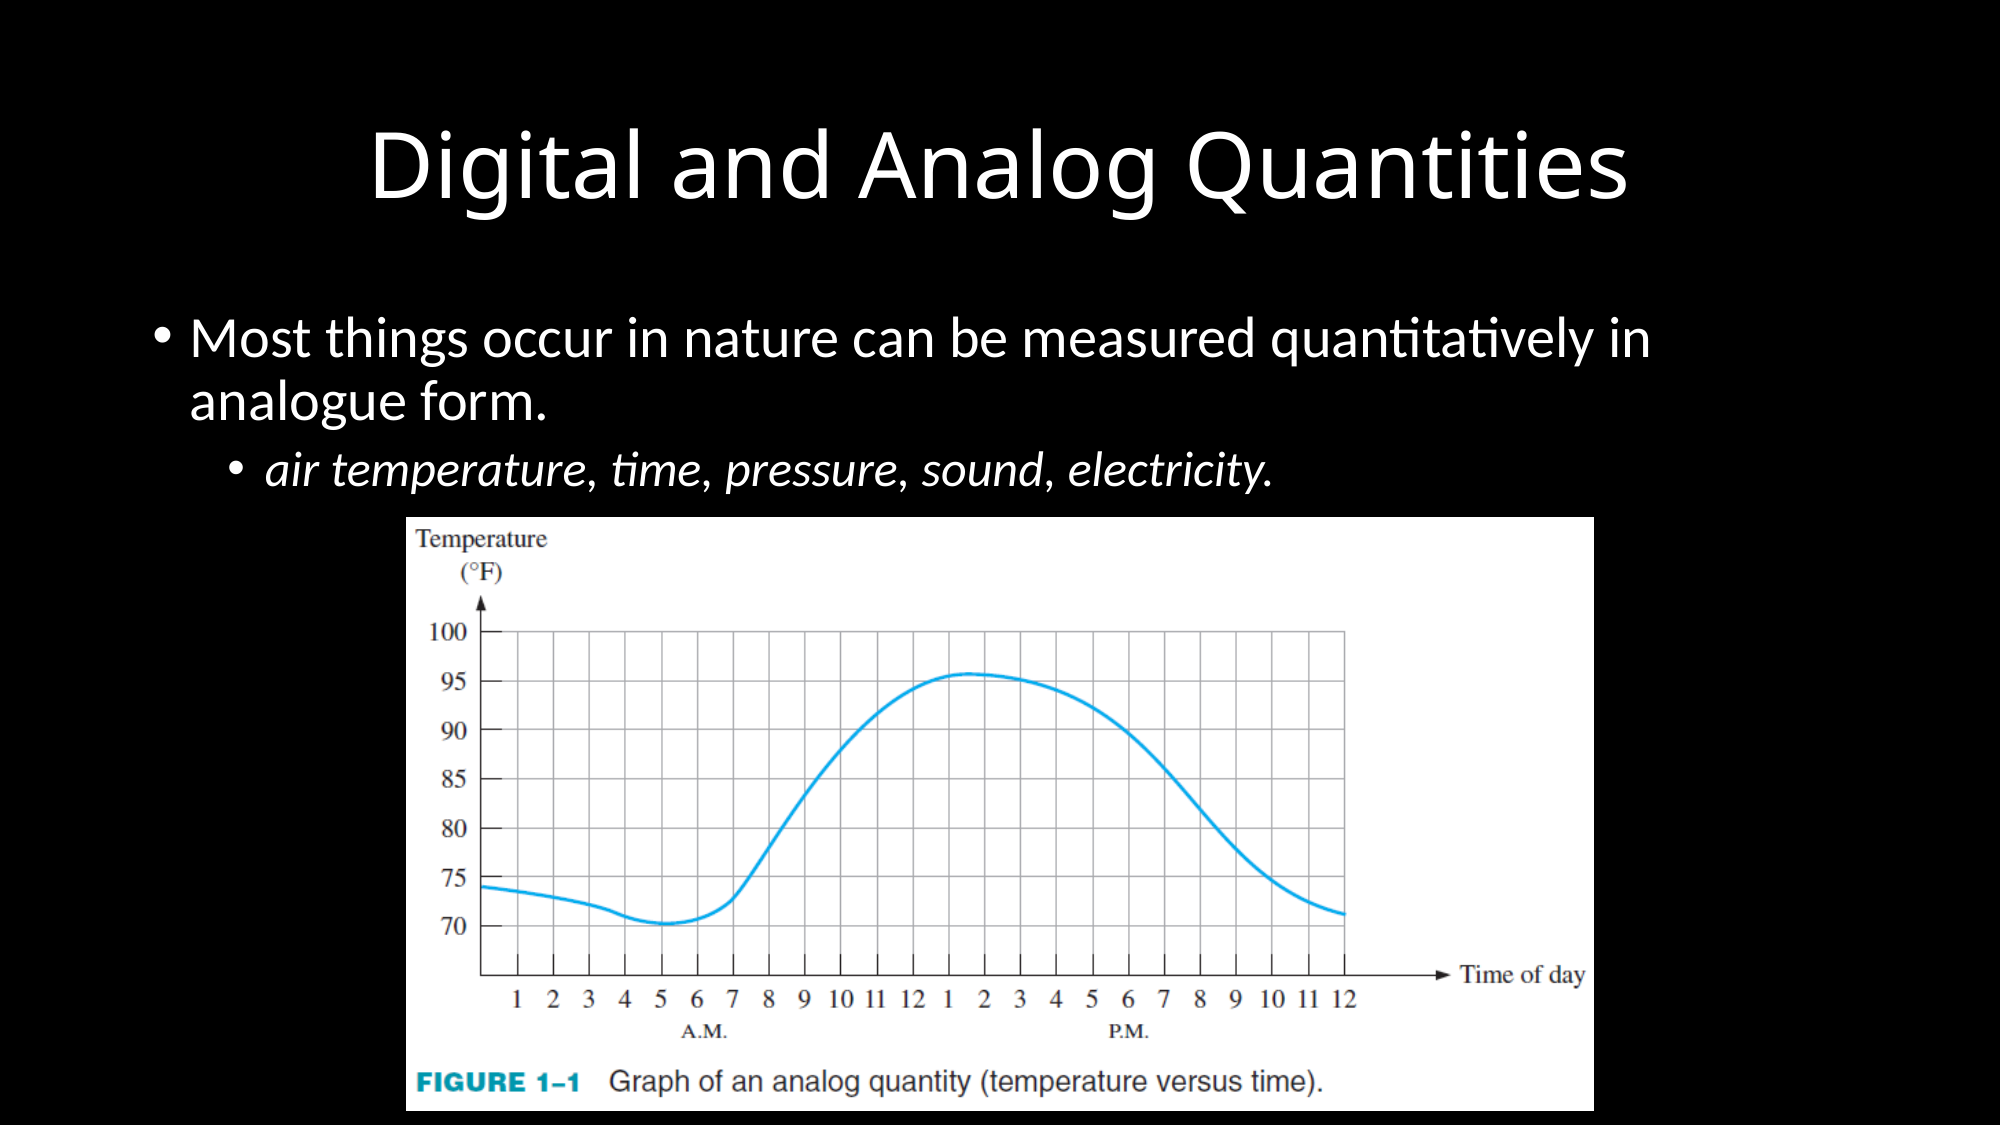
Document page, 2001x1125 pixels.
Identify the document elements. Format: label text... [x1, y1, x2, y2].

picture [406, 517, 1594, 1111]
title Digital and Analog Quantities [137, 59, 1863, 278]
list Most things occur in nature can be measured quantitatively in analogue form. air temperature, time, pressure, sound, electricity. [137, 299, 1863, 1014]
